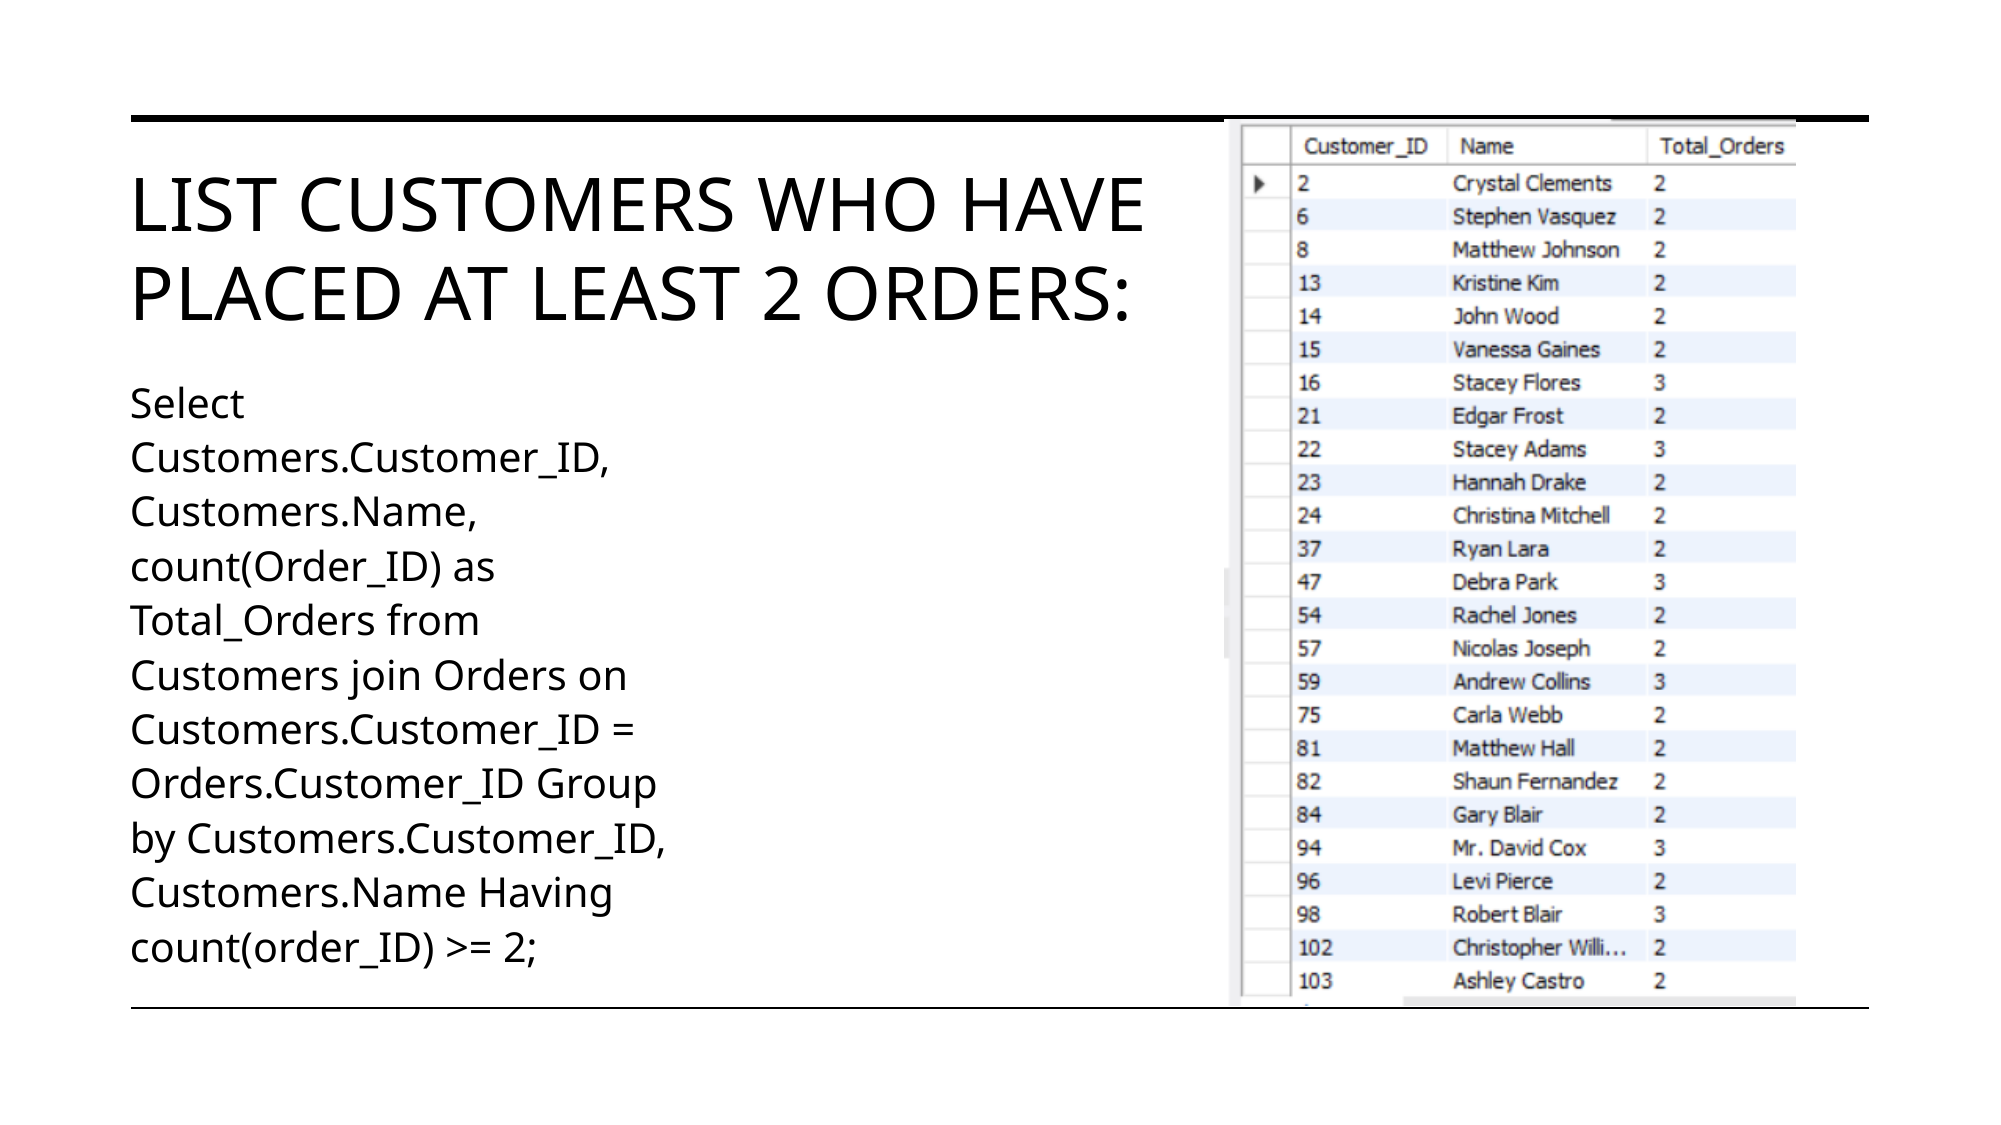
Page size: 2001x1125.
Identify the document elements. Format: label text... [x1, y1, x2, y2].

title List customers who have placed at least 2 orders: [114, 149, 1199, 365]
picture [1224, 119, 1796, 1006]
list Select Customers.Customer_ID, Customers.Name, count(Order_ID) as Total_Orders from Customers join Orders on Customers.Customer_ID = Orders.Customer_ID Group by Customers.Customer_ID, Customers.Name Having count(order_ID) >= 2; [114, 364, 696, 978]
